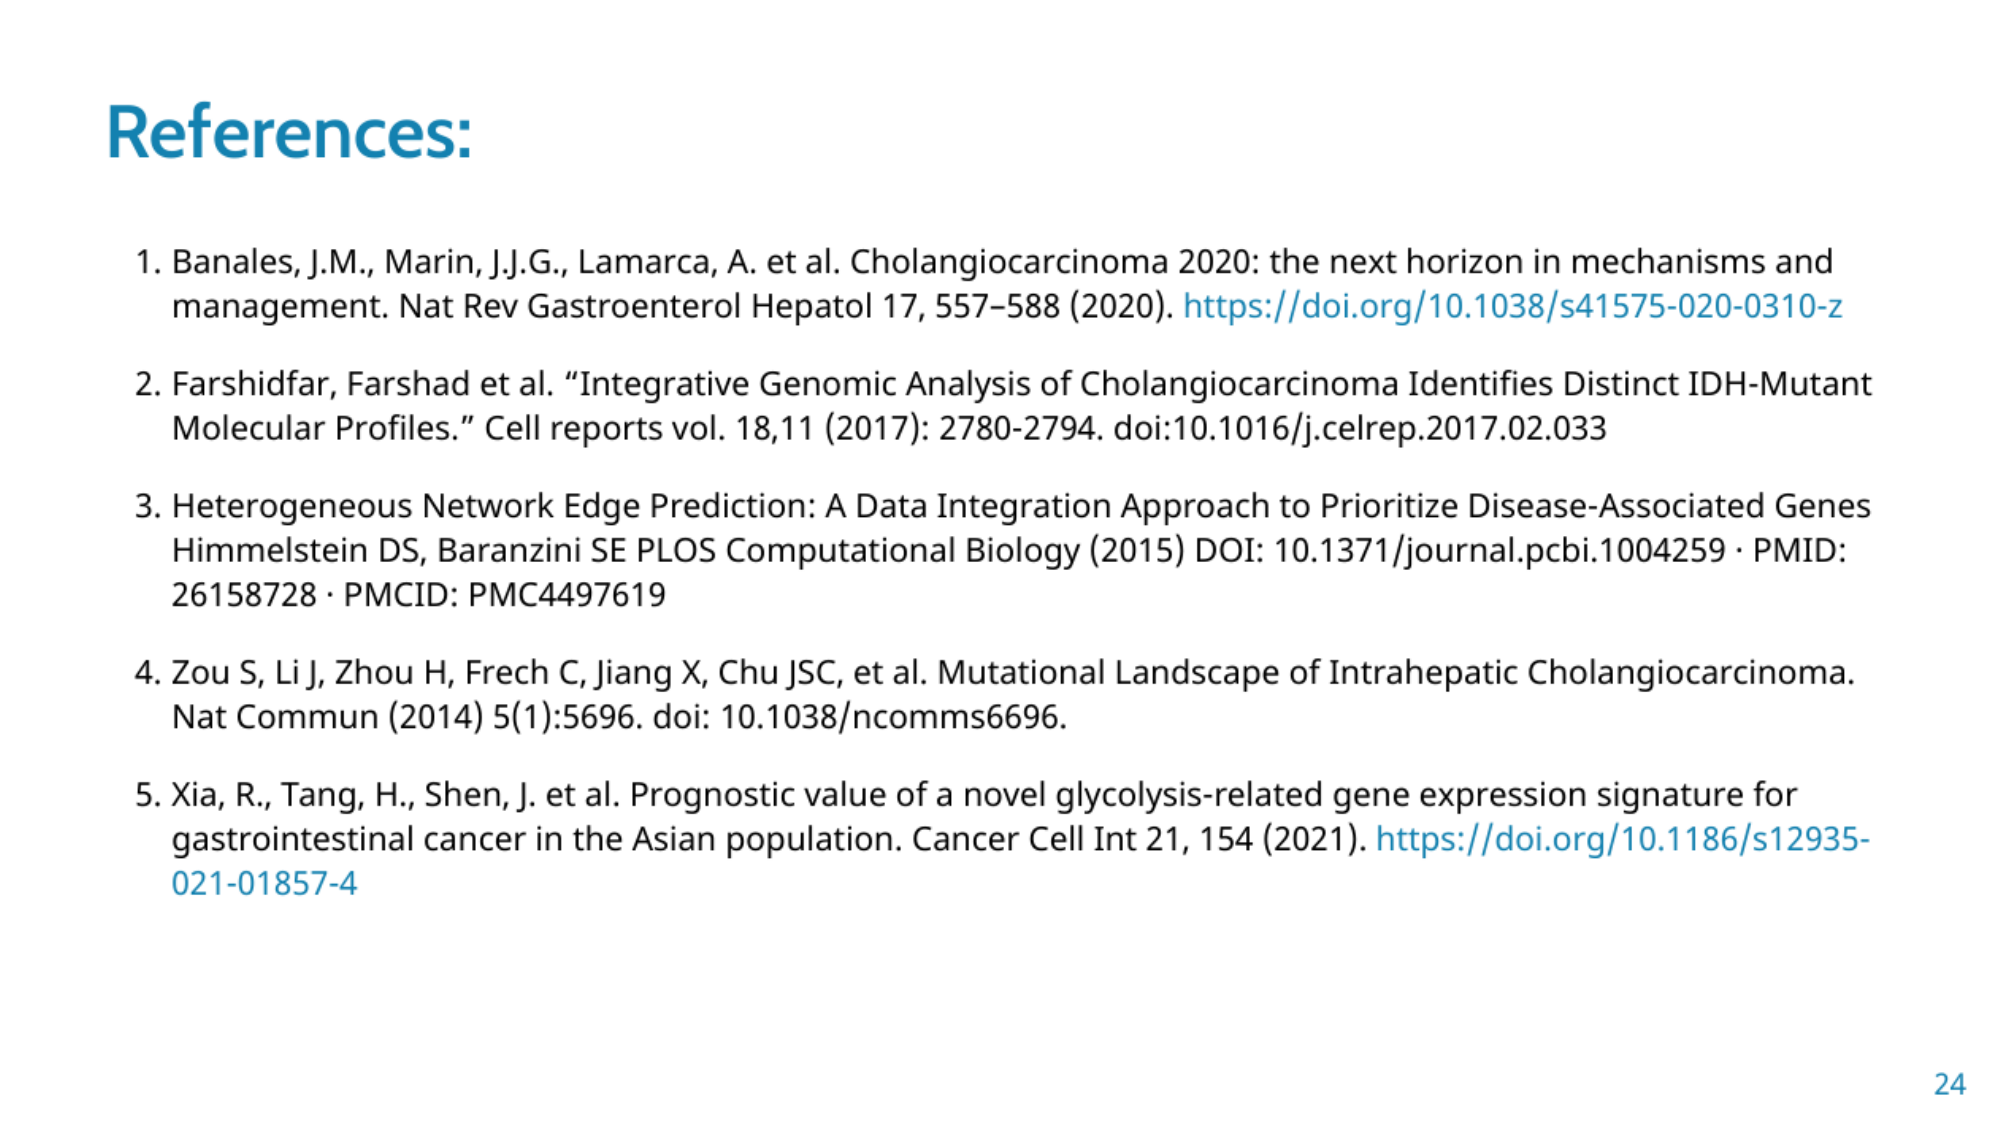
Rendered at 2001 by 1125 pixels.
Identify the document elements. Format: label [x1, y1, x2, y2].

list [0, 0, 2000, 1125]
